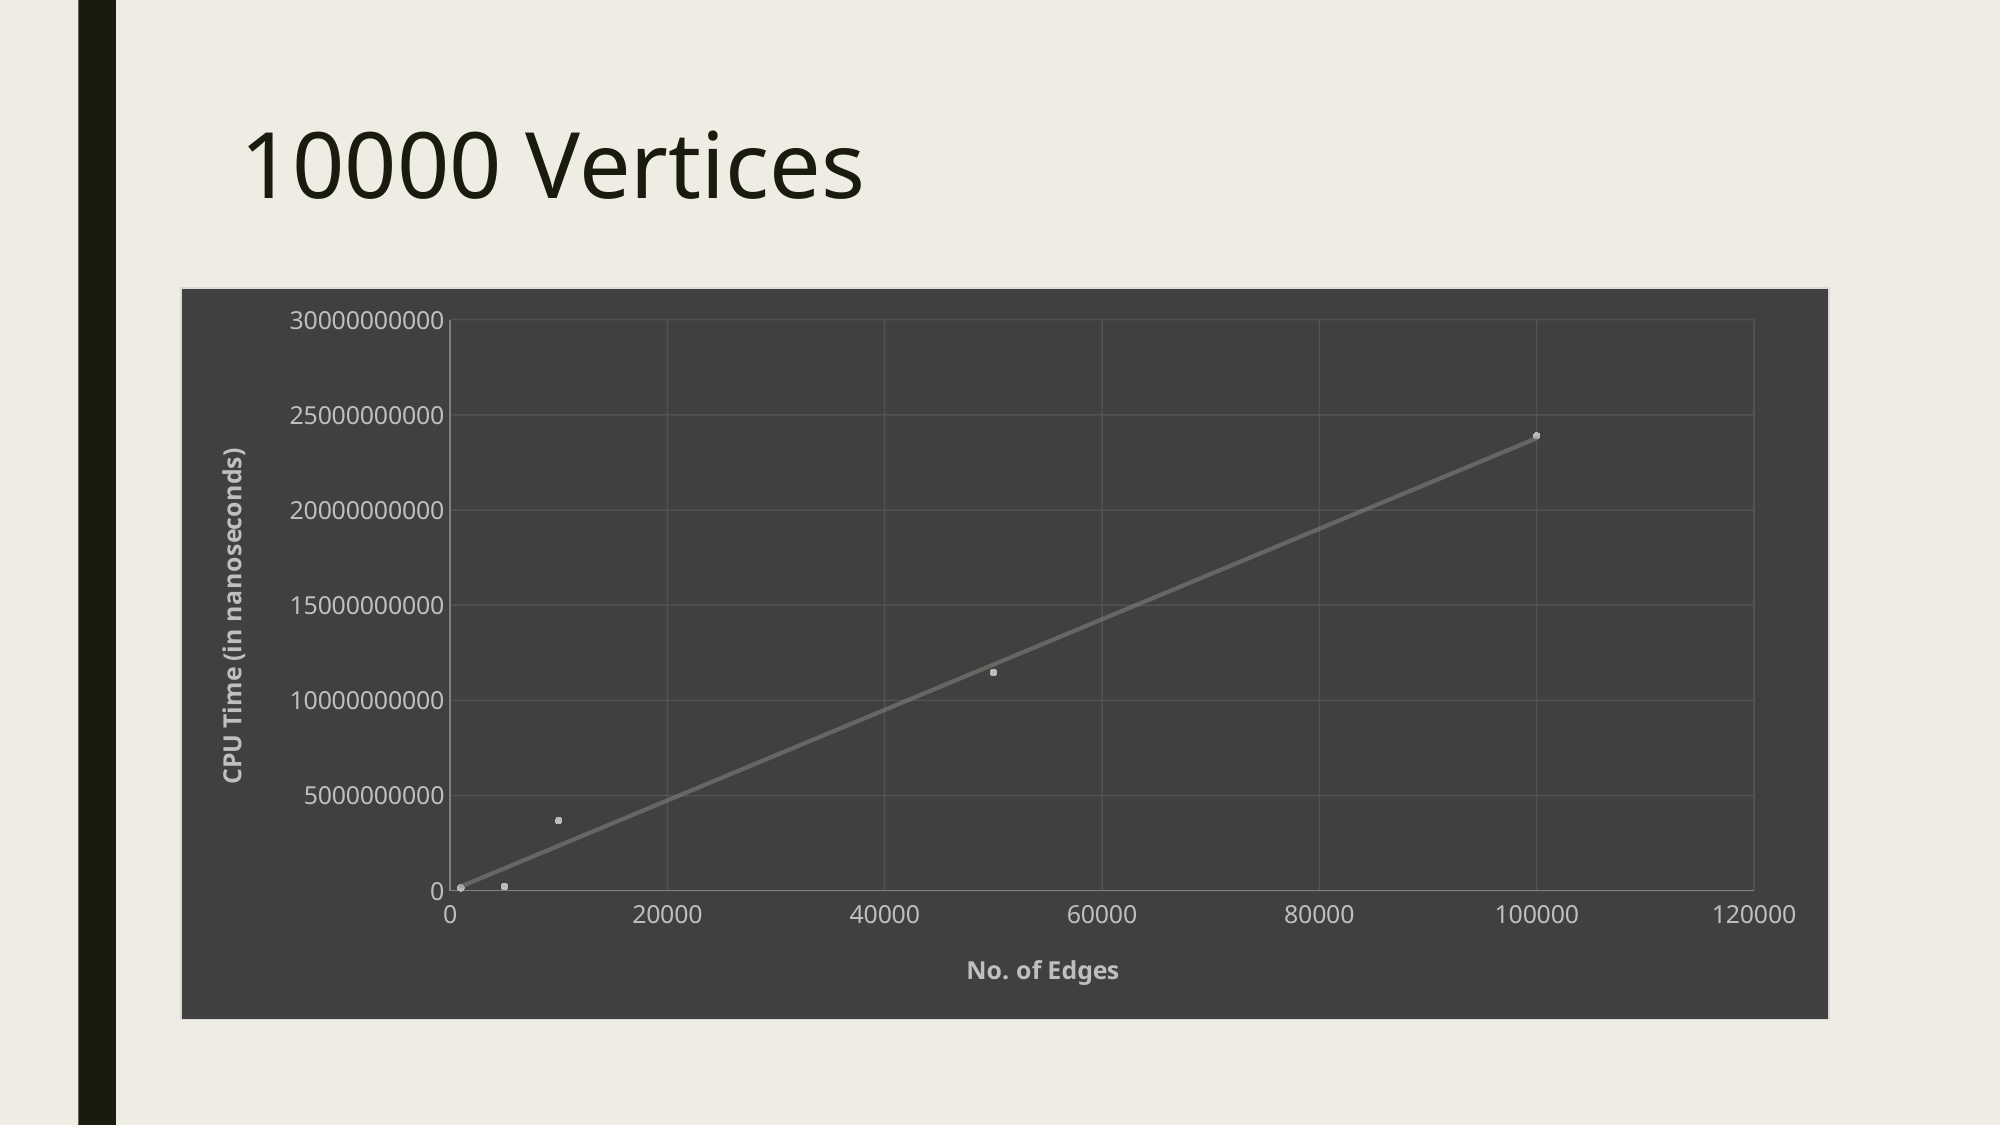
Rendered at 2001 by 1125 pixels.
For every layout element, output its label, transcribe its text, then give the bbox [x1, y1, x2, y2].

title 10000 Vertices [225, 112, 1800, 287]
chart [179, 287, 1830, 1021]
